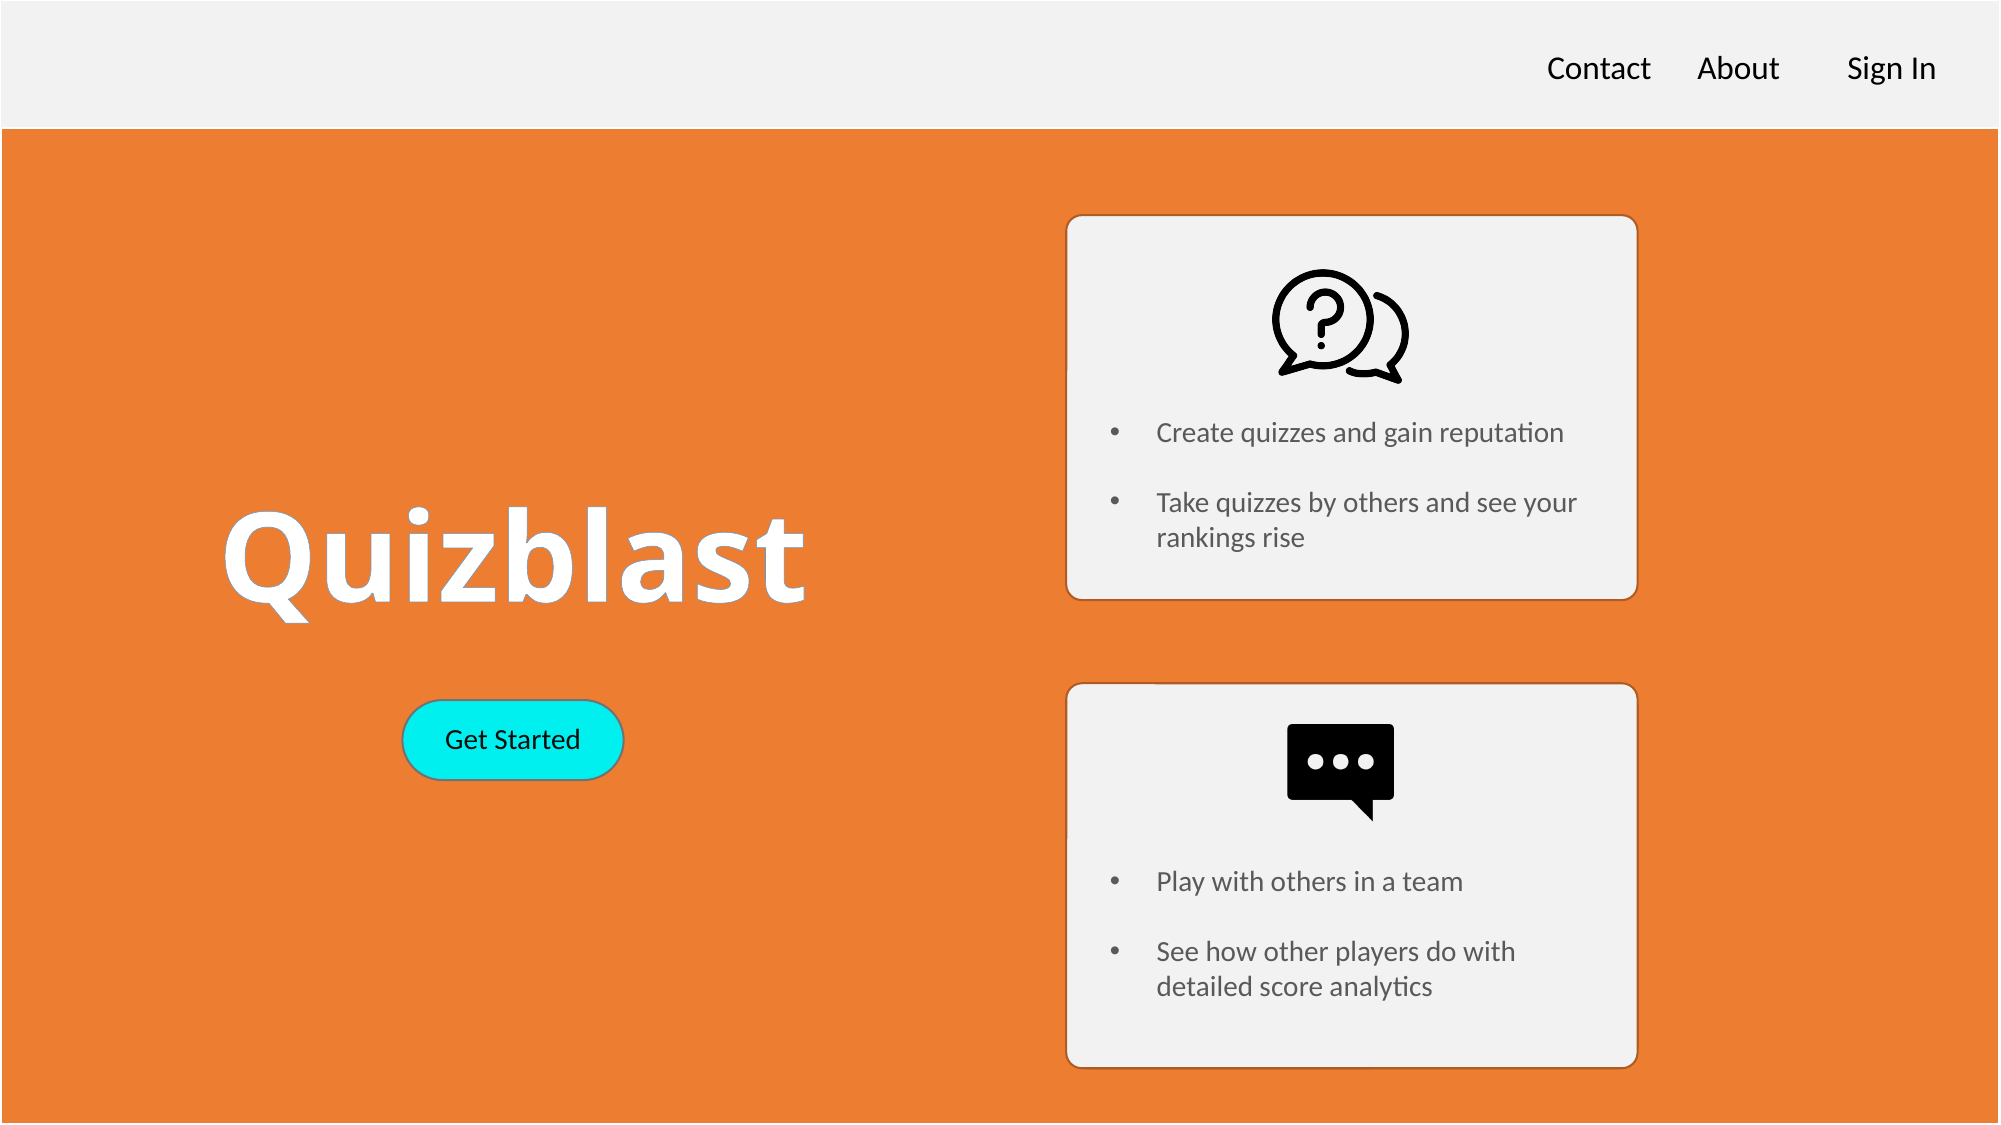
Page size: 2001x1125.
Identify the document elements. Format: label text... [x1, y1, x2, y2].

text_box Play with others in a team See how other players do with detailed score analytics [1095, 855, 1615, 1010]
subtitle Get Started [318, 716, 708, 844]
text_box [1065, 214, 1639, 602]
text_box [1065, 682, 1639, 1070]
text_box [0, 129, 2000, 1125]
title Quizblast [101, 251, 925, 637]
picture [1272, 269, 1409, 384]
text_box Contact About Sign In [1532, 38, 1979, 94]
text_box [0, 0, 2000, 129]
text_box Create quizzes and gain reputation Take quizzes by others and see your rankings rise [1095, 405, 1667, 561]
text_box [409, 699, 617, 716]
picture [1265, 697, 1416, 848]
